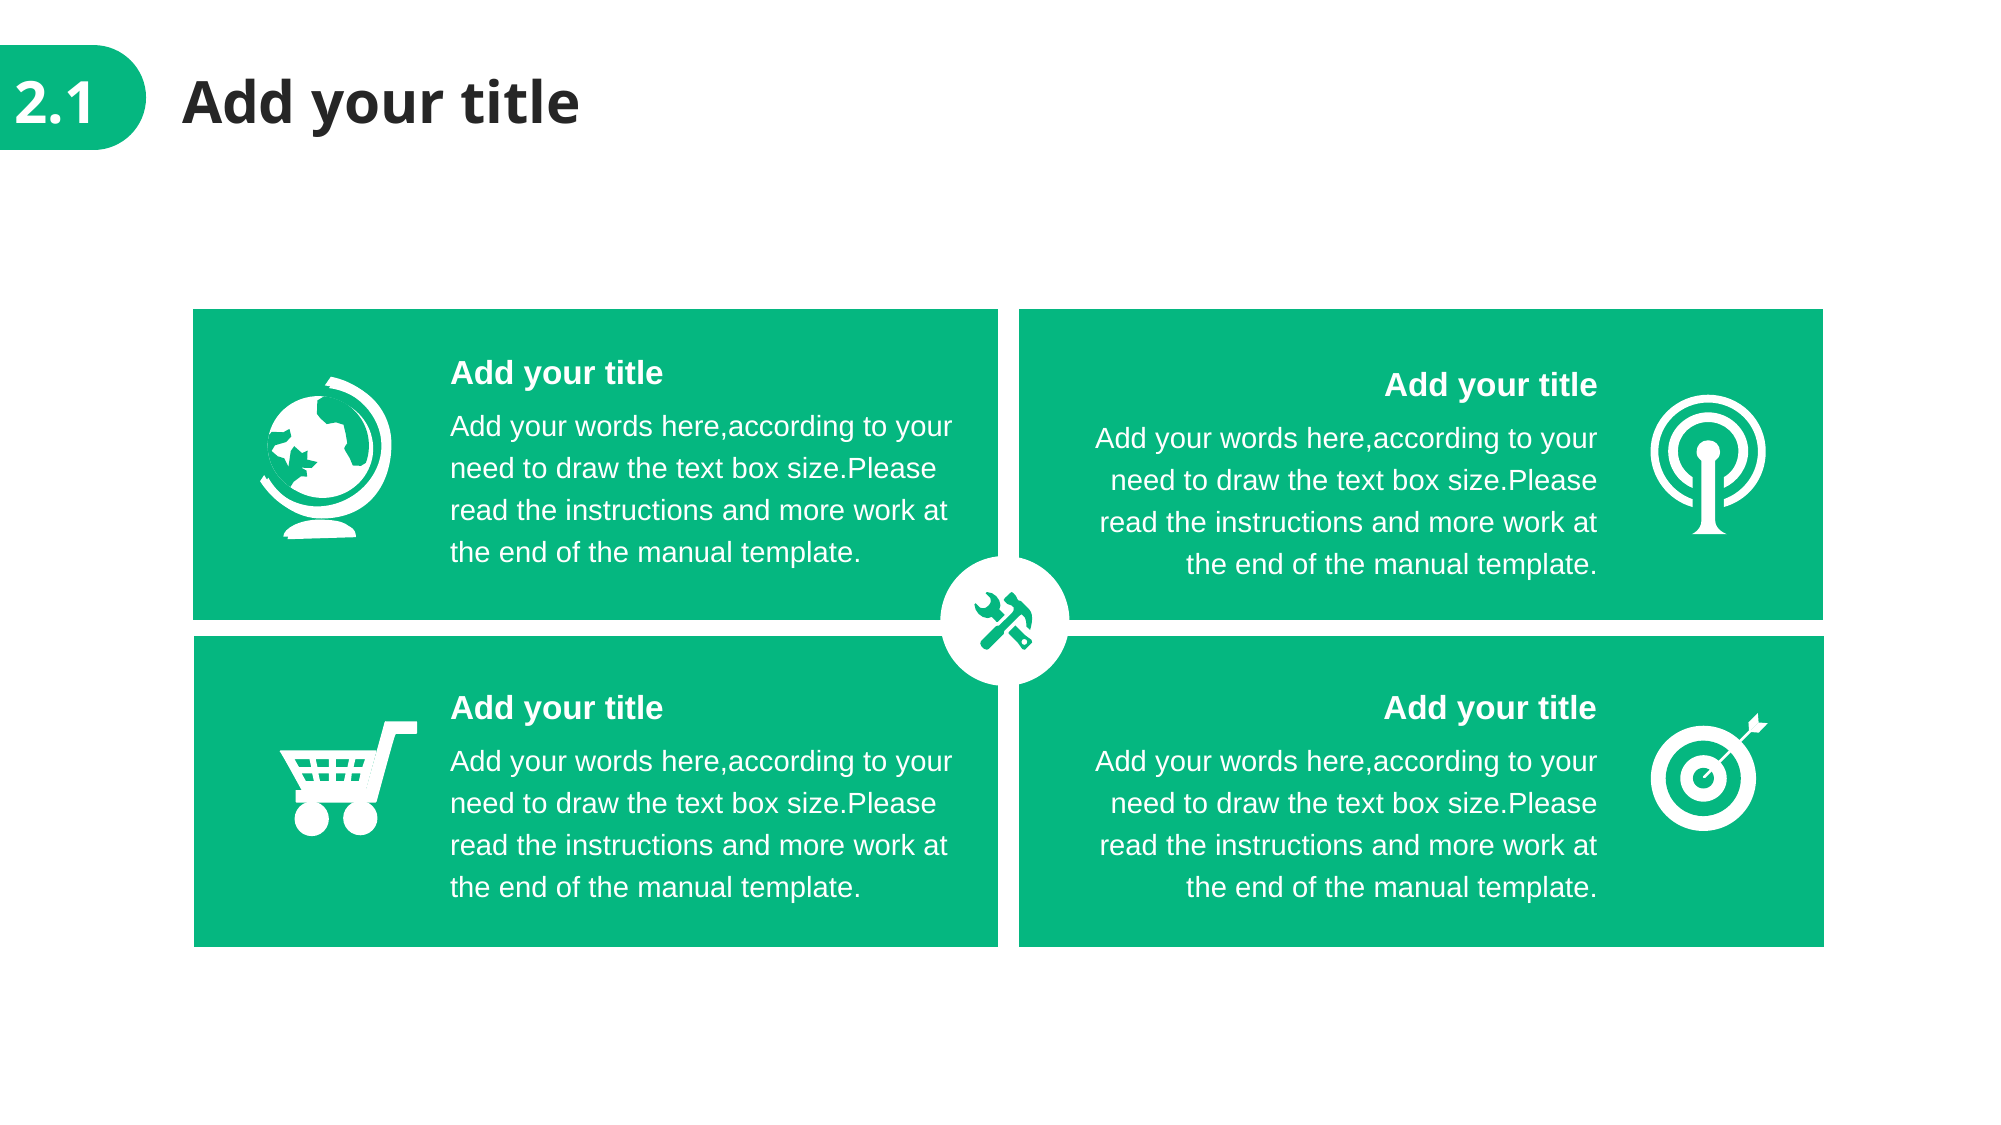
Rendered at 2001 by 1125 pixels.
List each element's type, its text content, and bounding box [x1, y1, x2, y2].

text_box Add your title [1384, 363, 1606, 404]
text_box [1017, 307, 1825, 622]
text_box Add your words here,according to your need to draw the text box size.Please read the instructions and more work at the end of the manual template. [450, 400, 975, 568]
text_box [134, 62, 148, 133]
text_box Add your words here,according to your need to draw the text box size.Please read the instructions and more work at the end of the manual template. [1087, 412, 1599, 580]
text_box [1650, 394, 1766, 535]
text_box Add your title [167, 57, 635, 143]
text_box [0, 44, 129, 57]
text_box [941, 557, 1069, 685]
text_box [192, 634, 1000, 949]
text_box Add your words here,according to your need to draw the text box size.Please read the instructions and more work at the end of the manual template. [1067, 735, 1599, 904]
text_box Add your title [1383, 686, 1624, 727]
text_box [279, 720, 418, 837]
text_box Add your title [449, 686, 708, 727]
text_box 2.1 [0, 57, 134, 143]
text_box Add your title [449, 351, 693, 392]
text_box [974, 591, 1036, 650]
text_box Add your words here,according to your need to draw the text box size.Please read the instructions and more work at the end of the manual template. [450, 735, 979, 904]
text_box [1650, 713, 1768, 831]
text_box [260, 376, 392, 540]
text_box [1017, 634, 1826, 949]
text_box [191, 307, 1000, 622]
text_box [0, 143, 122, 152]
